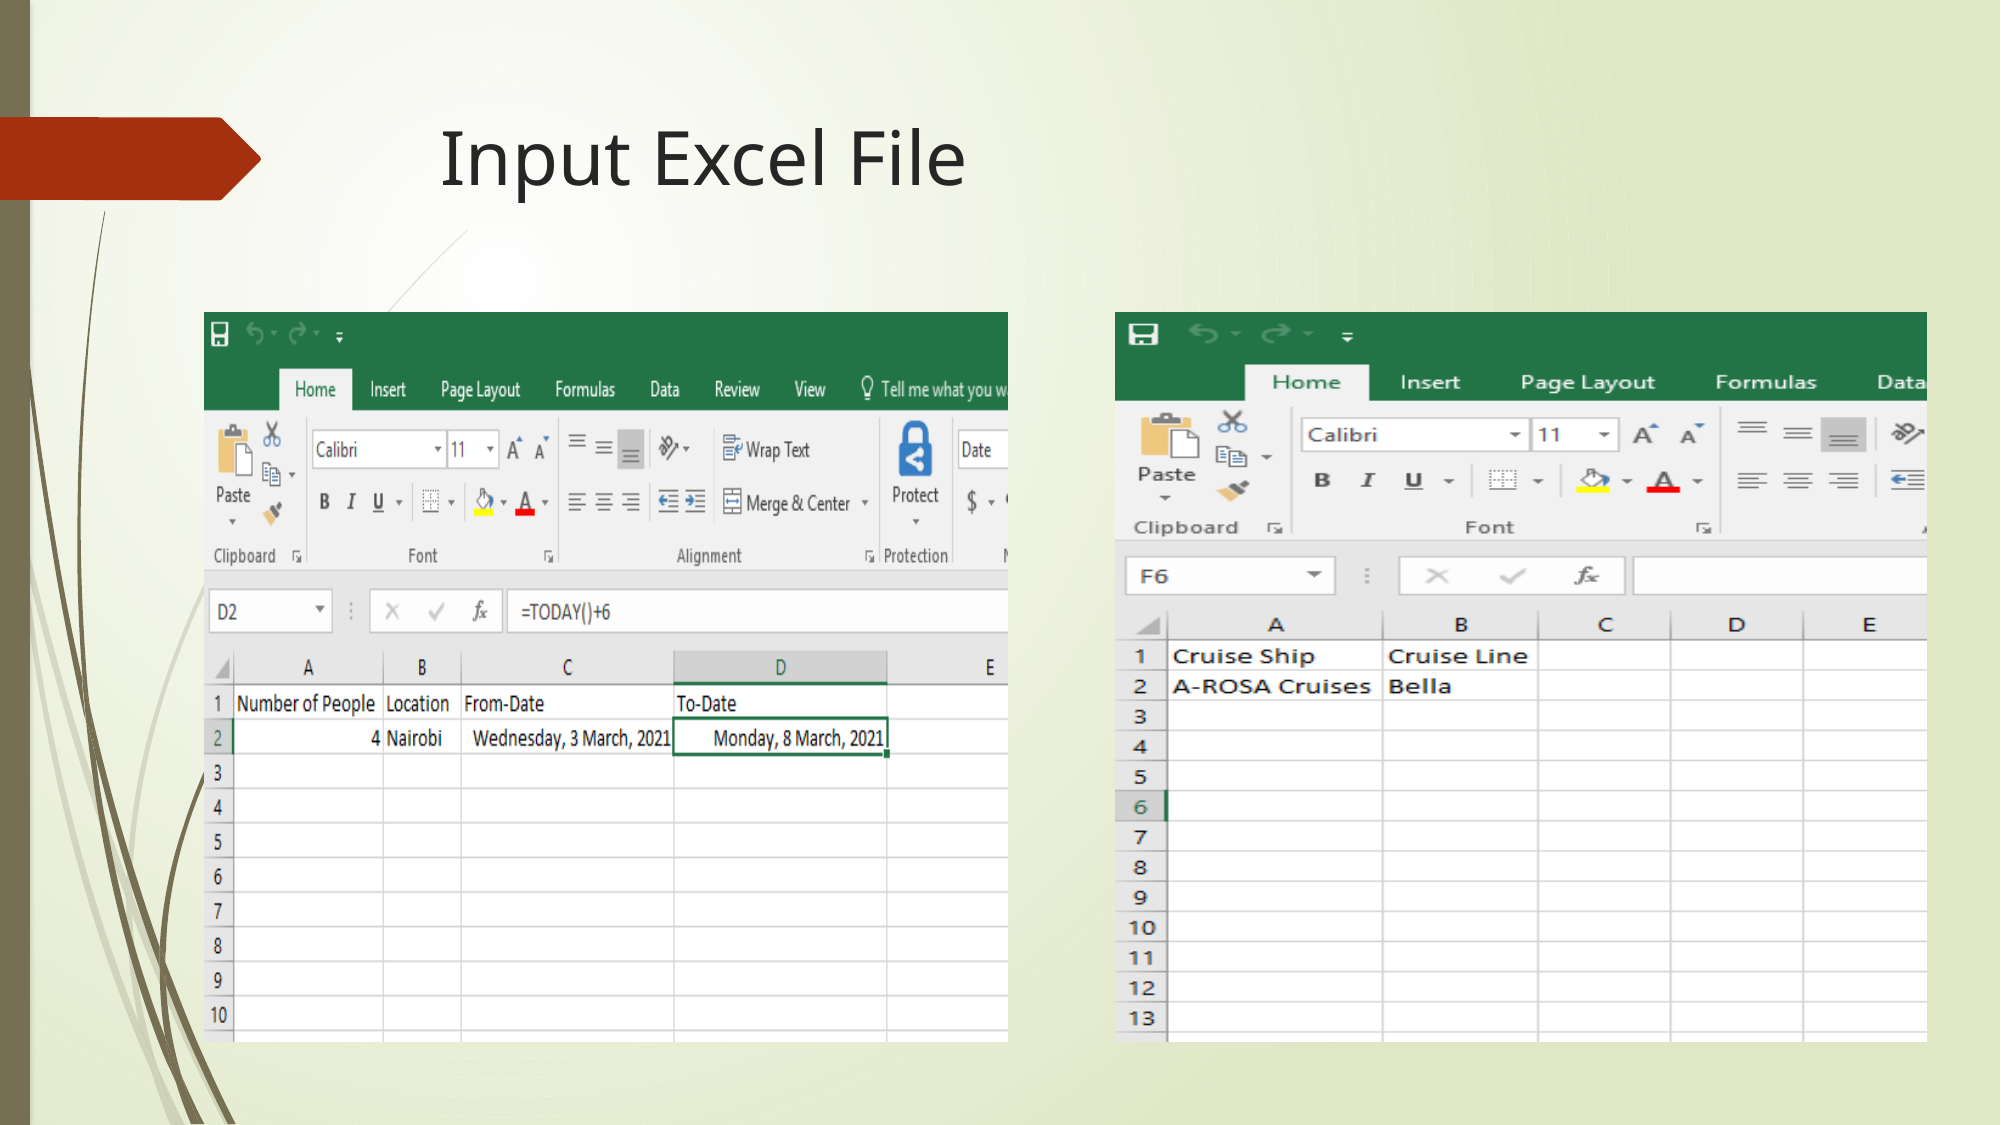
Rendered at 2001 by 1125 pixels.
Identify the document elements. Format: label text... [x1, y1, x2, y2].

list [203, 312, 1008, 1042]
picture [1115, 312, 1927, 1042]
title Input Excel File [425, 102, 1888, 313]
